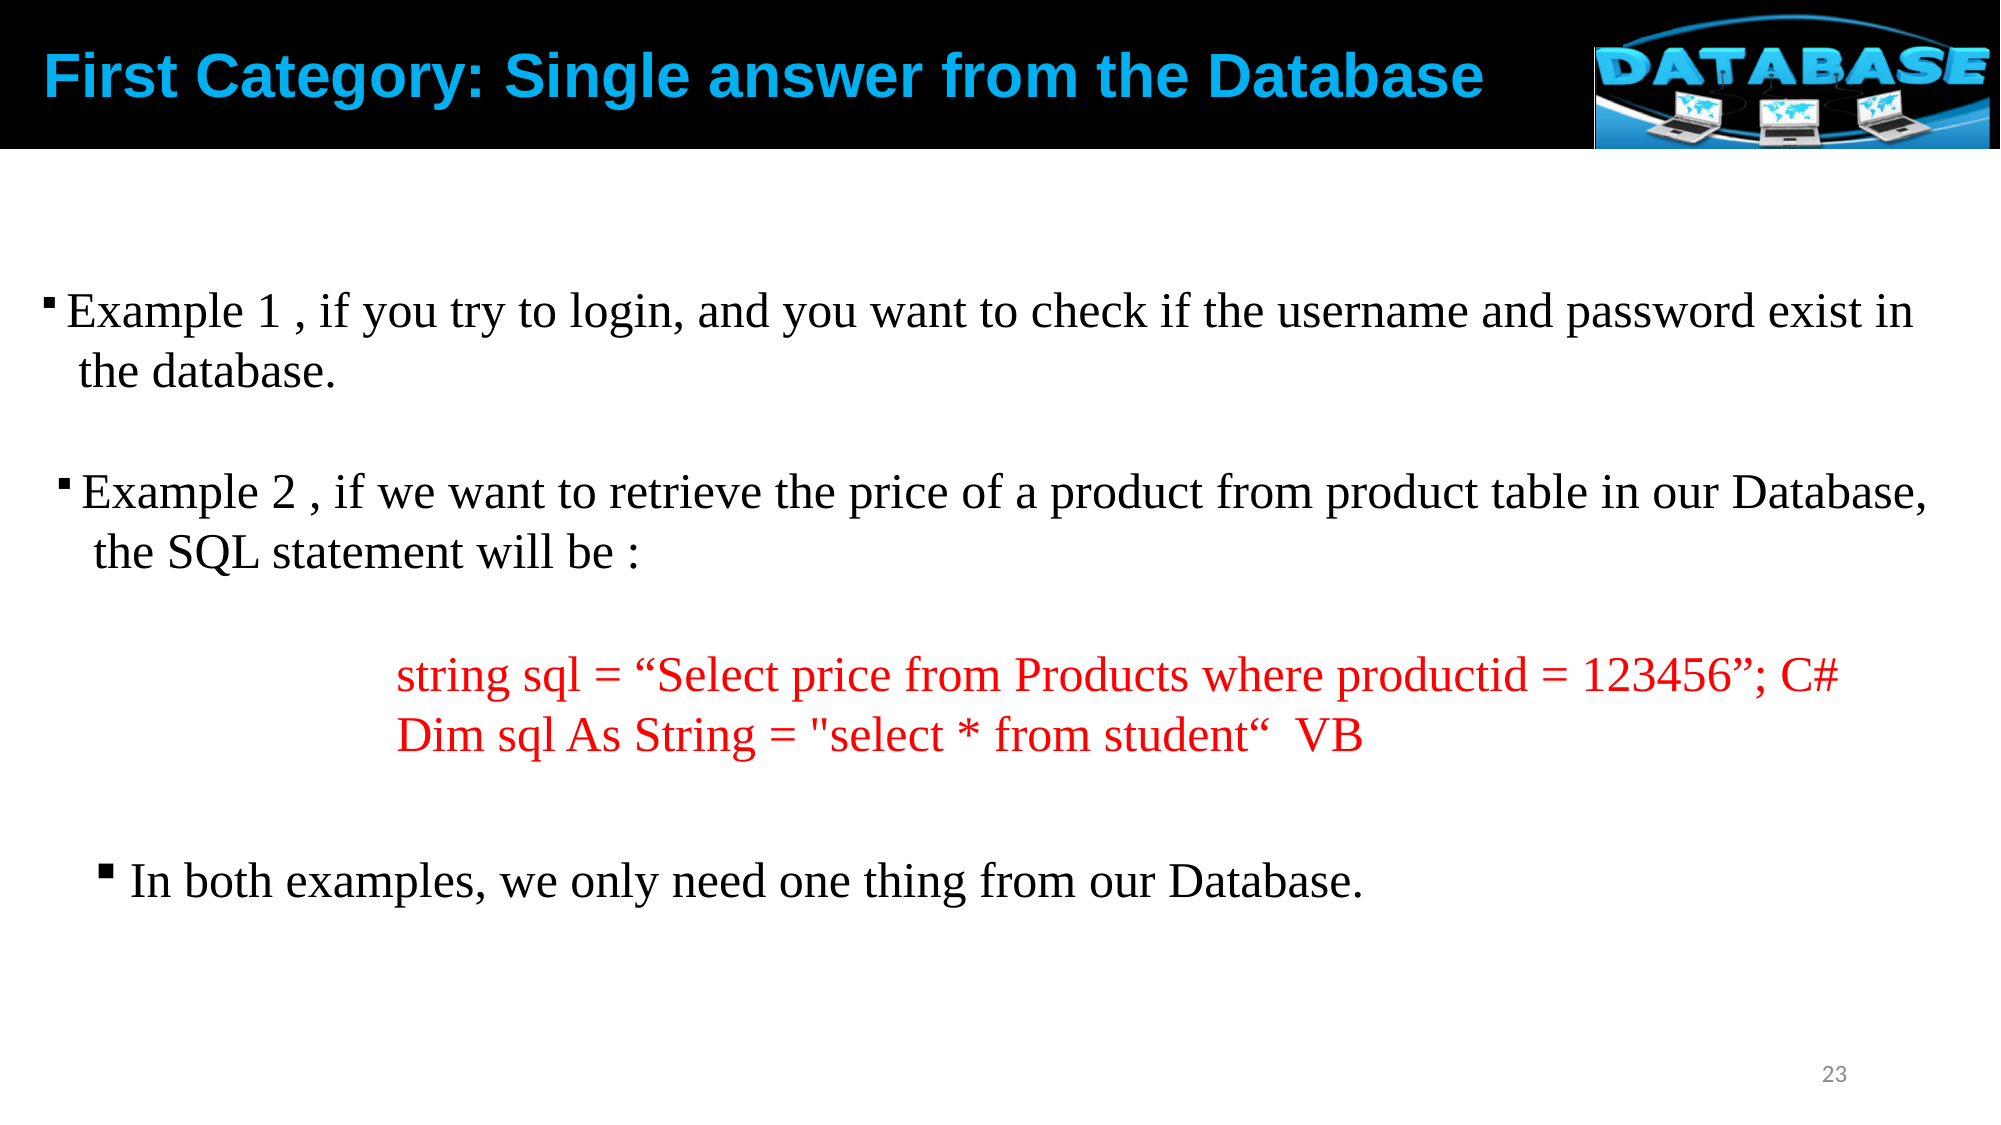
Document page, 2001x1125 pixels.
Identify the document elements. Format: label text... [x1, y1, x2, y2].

text_box In both examples, we only need one thing from our Database. [79, 840, 1926, 1040]
text_box string sql = “Select price from Products where productid = 123456”; C# Dim sql As String = "select * from student“ VB [381, 633, 1863, 769]
text_box Example 2 , if we want to retrieve the price of a product from product table in our Database, the SQL statement will be : [41, 451, 1965, 587]
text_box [0, 0, 2000, 149]
text_box Example 1 , if you try to login, and you want to check if the username and password exist in the database. [26, 270, 1950, 405]
slide_number 23 [1412, 1042, 1863, 1103]
